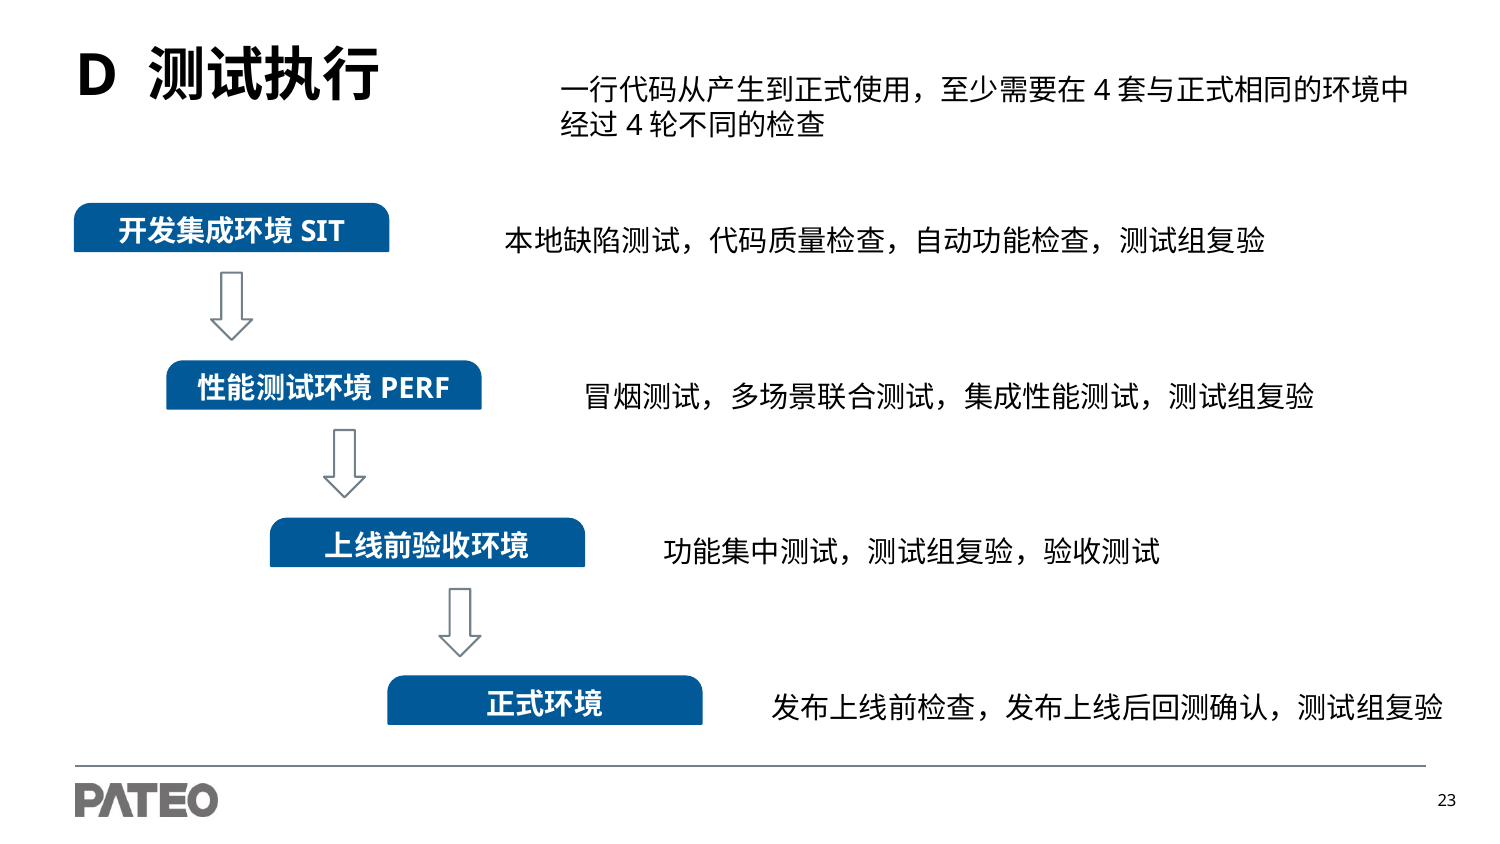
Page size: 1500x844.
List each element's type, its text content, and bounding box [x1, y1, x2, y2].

text_box 正式环境 [388, 676, 702, 724]
text_box 开发集成环境SIT [75, 203, 389, 252]
text_box 性能测试环境PERF [167, 361, 481, 409]
text_box 冒烟测试，多场景联合测试，集成性能测试，测试组复验 [584, 378, 1455, 414]
text_box [211, 272, 253, 340]
picture [75, 783, 218, 817]
text_box 发布上线前检查，发布上线后回测确认，测试组复验 [771, 689, 1445, 725]
text_box 功能集中测试，测试组复验，验收测试 [663, 533, 1161, 569]
text_box 一行代码从产生到正式使用，至少需要在4套与正式相同的环境中 经过4轮不同的检查 [560, 71, 1411, 142]
text_box 本地缺陷测试，代码质量检查，自动功能检查，测试组复验 [504, 221, 1406, 257]
title D 测试执行 [75, 41, 1426, 172]
text_box [439, 589, 481, 657]
text_box [323, 429, 366, 498]
text_box 上线前验收环境 [270, 518, 585, 566]
